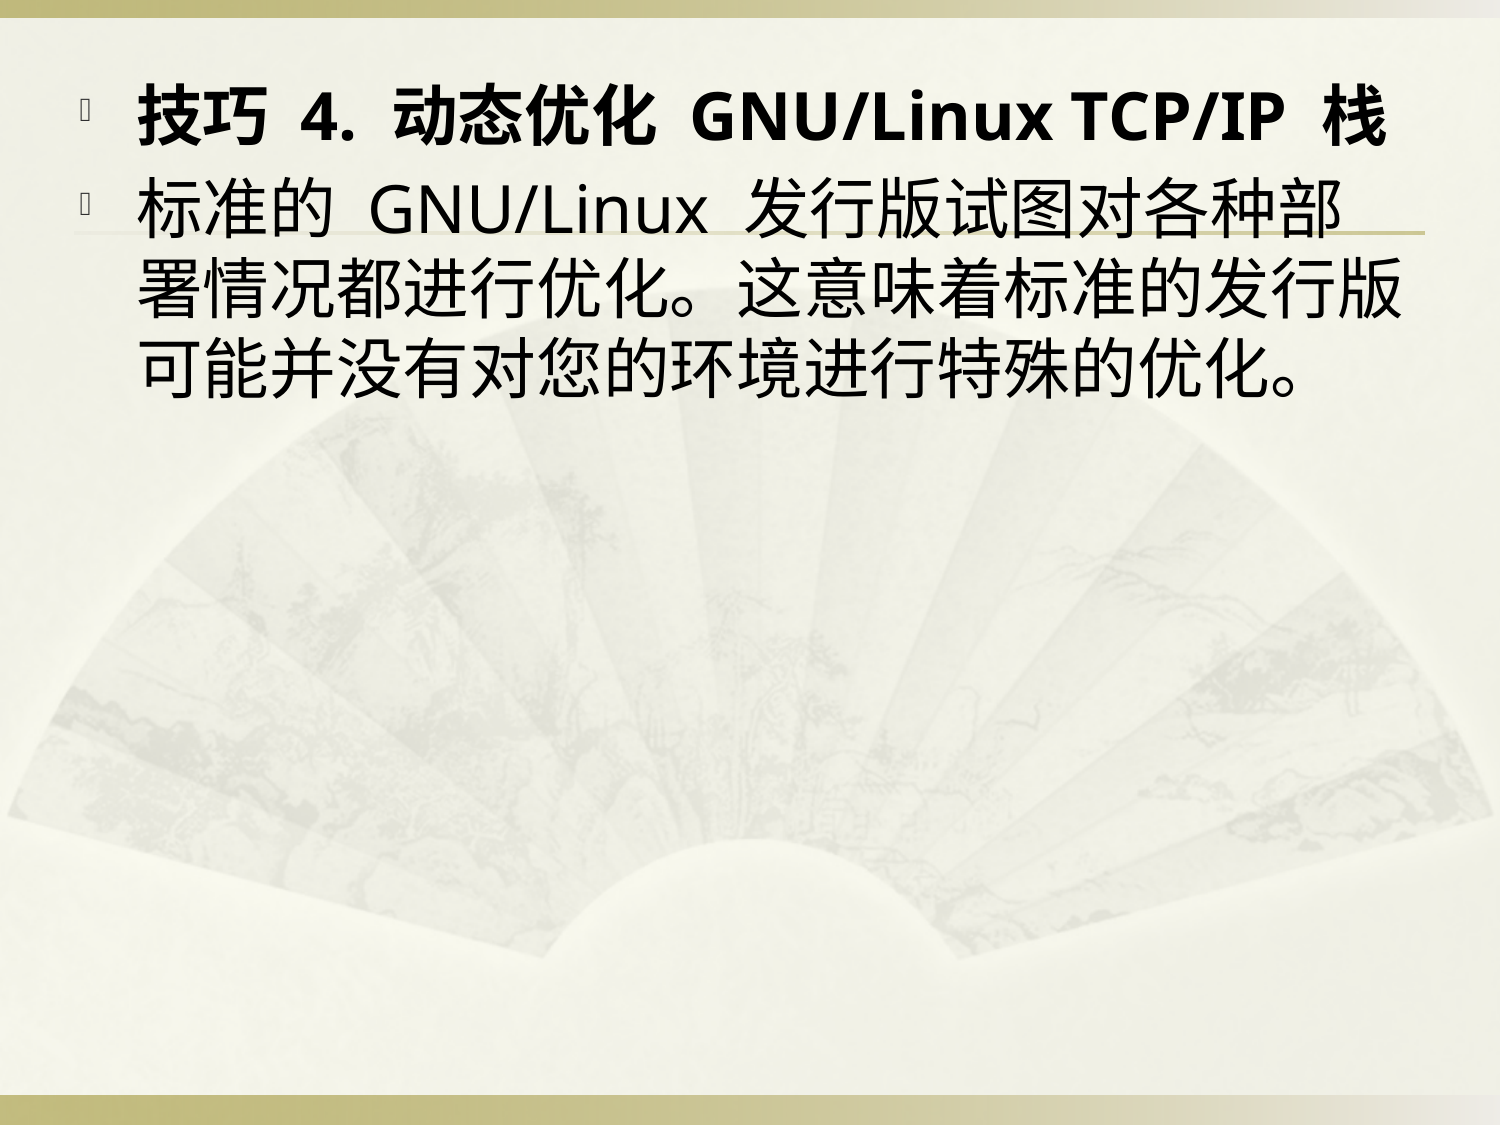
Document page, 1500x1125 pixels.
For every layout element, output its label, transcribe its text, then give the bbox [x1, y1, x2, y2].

list 技巧 4. 动态优化 GNU/Linux TCP/IP 栈 标准的 GNU/Linux 发行版试图对各种部署情况都进行优化。这意味着标准的发行版可能并没有对您的环境进行特殊的优化。 [64, 66, 1425, 1005]
